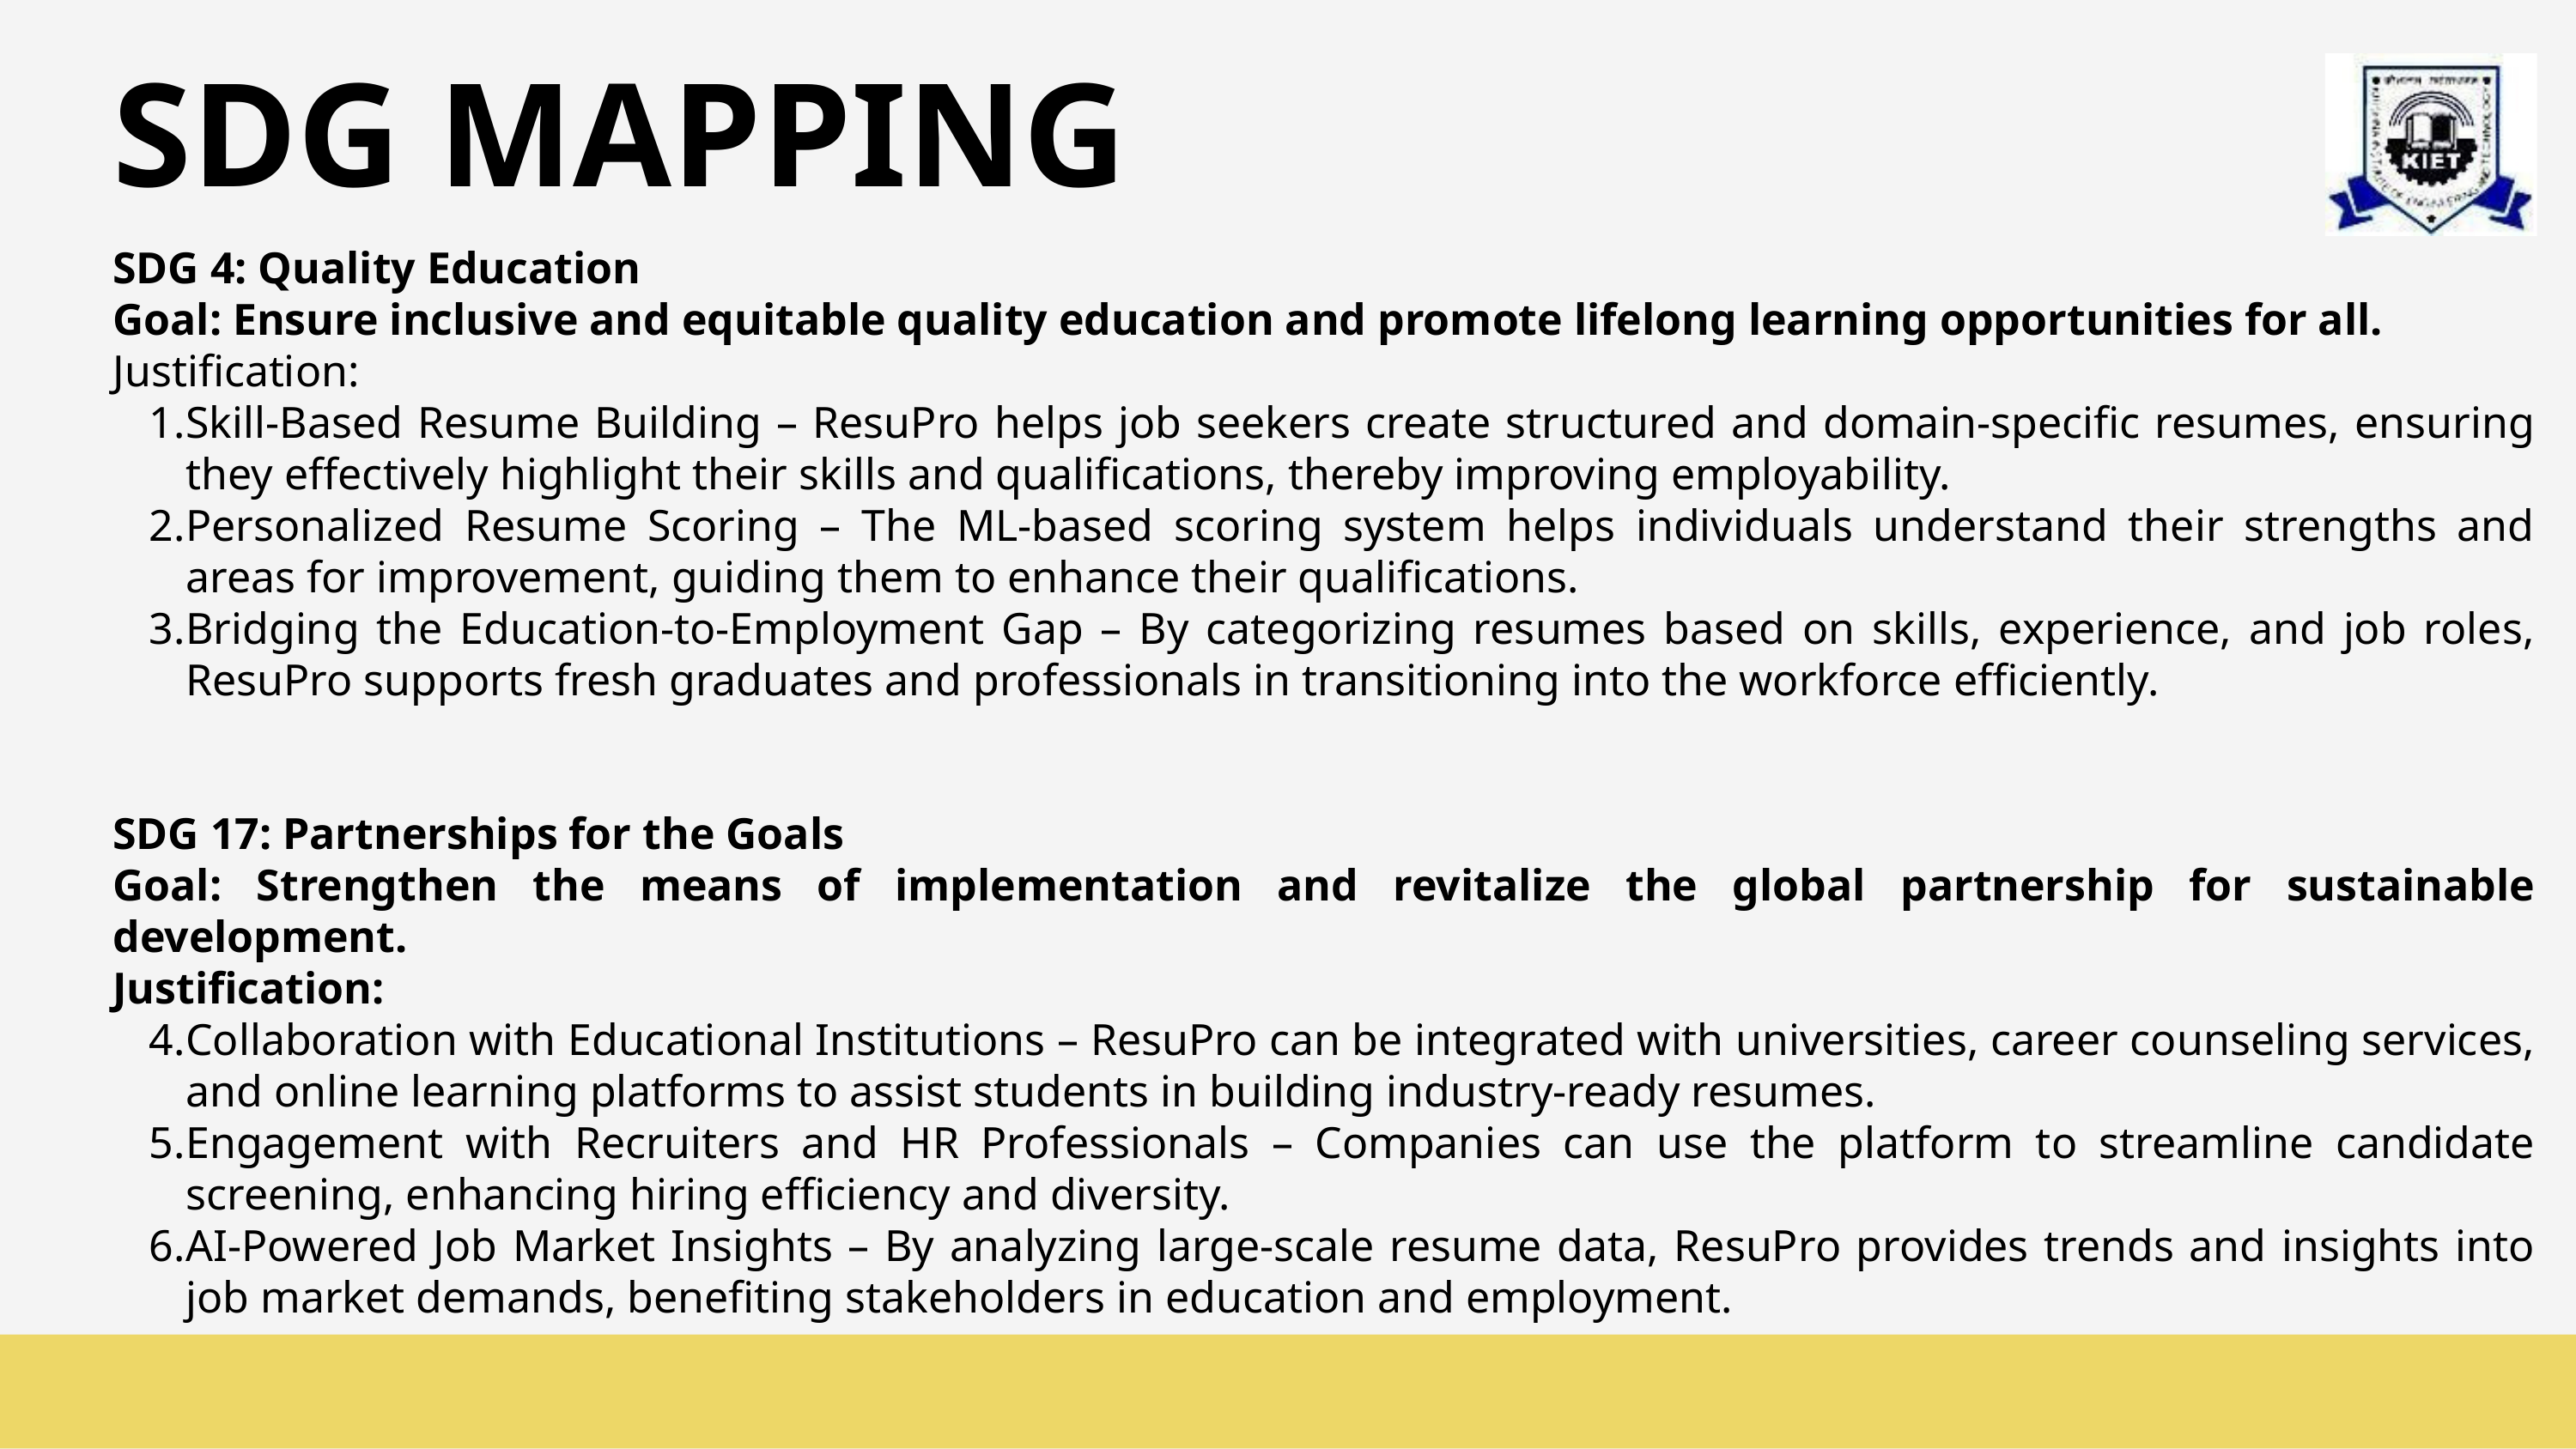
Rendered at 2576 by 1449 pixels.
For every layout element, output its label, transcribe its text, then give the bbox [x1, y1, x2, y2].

text_box SDG 4: Quality Education Goal: Ensure inclusive and equitable quality education and promote lifelong learning opportunities for all. Justification: Skill-Based Resume Building – ResuPro helps job seekers create structured and domain-specific resumes, ensuring they effectively highlight their skills and qualifications, thereby improving employability. Personalized Resume Scoring – The ML-based scoring system helps individuals understand their strengths and areas for improvement, guiding them to enhance their qualifications. Bridging the Education-to-Employment Gap – By categorizing resumes based on skills, experience, and job roles, ResuPro supports fresh graduates and professionals in transitioning into the workforce efficiently. SDG 17: Partnerships for the Goals Goal: Strengthen the means of implementation and revitalize the global partnership for sustainable development. Justification: Collaboration with Educational Institutions – ResuPro can be integrated with universities, career counseling services, and online learning platforms to assist students in building industry-ready resumes. Engagement with Recruiters and HR Professionals – Companies can use the platform to streamline candidate screening, enhancing hiring efficiency and diversity. AI-Powered Job Market Insights – By analyzing large-scale resume data, ResuPro provides trends and insights into job market demands, benefiting stakeholders in education and employment. [112, 240, 2537, 1421]
text_box SDG MAPPING [112, 43, 1264, 215]
text_box [2324, 53, 2537, 236]
text_box [0, 1334, 2576, 1449]
